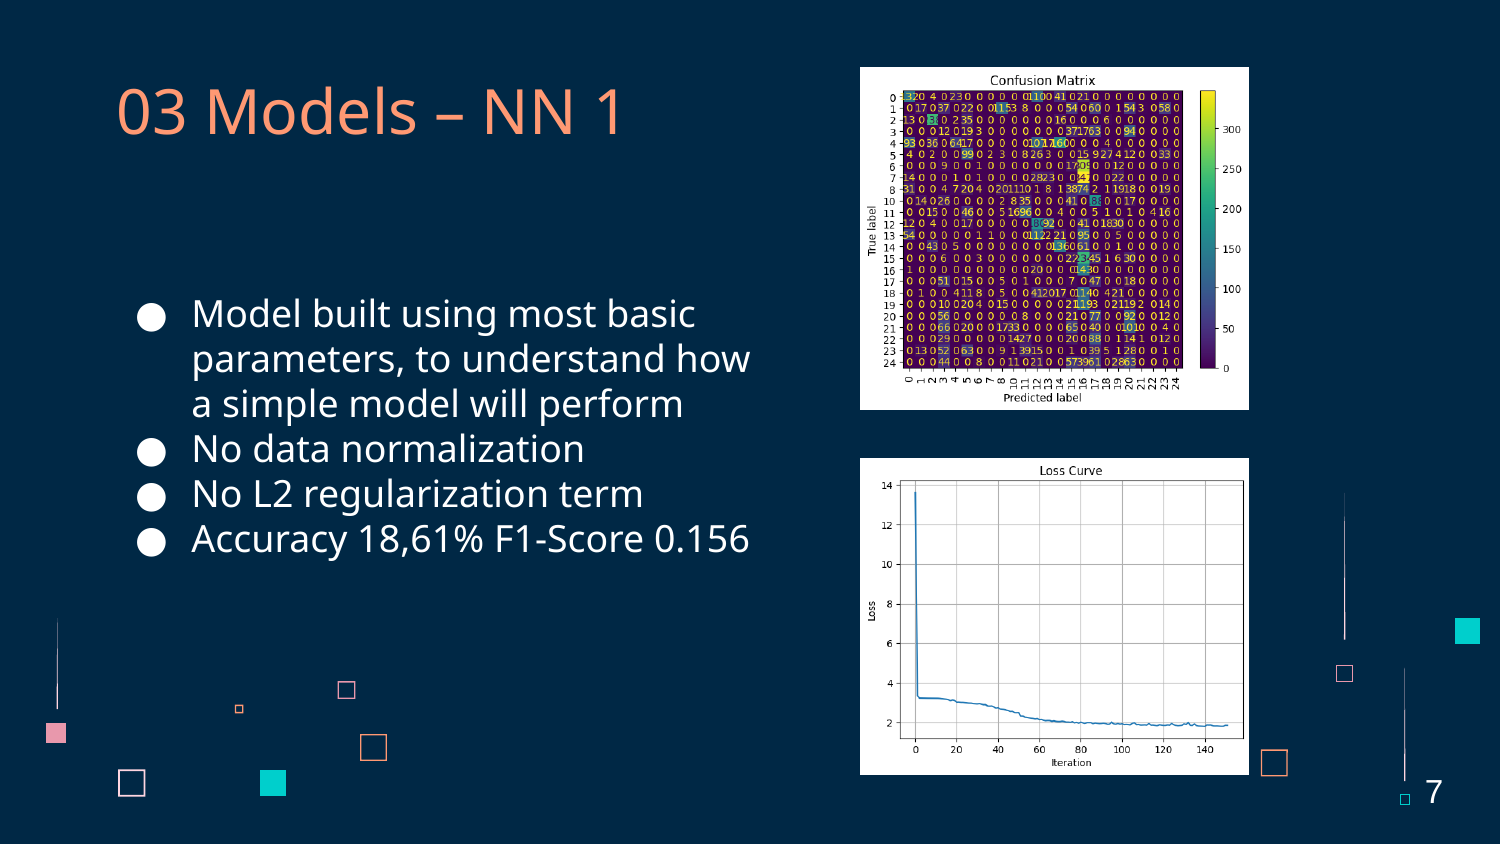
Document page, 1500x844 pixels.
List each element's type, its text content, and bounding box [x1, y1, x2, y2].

list Model built using most basic parameters, to understand how a simple model will perform No data normalization No L2 regularization term Accuracy 18,61% F1-Score 0.156 [101, 275, 777, 619]
title 03 Models – NN 1 [101, 67, 675, 163]
text_box 7 [1410, 762, 1466, 818]
picture [859, 67, 1249, 410]
picture [860, 458, 1249, 775]
